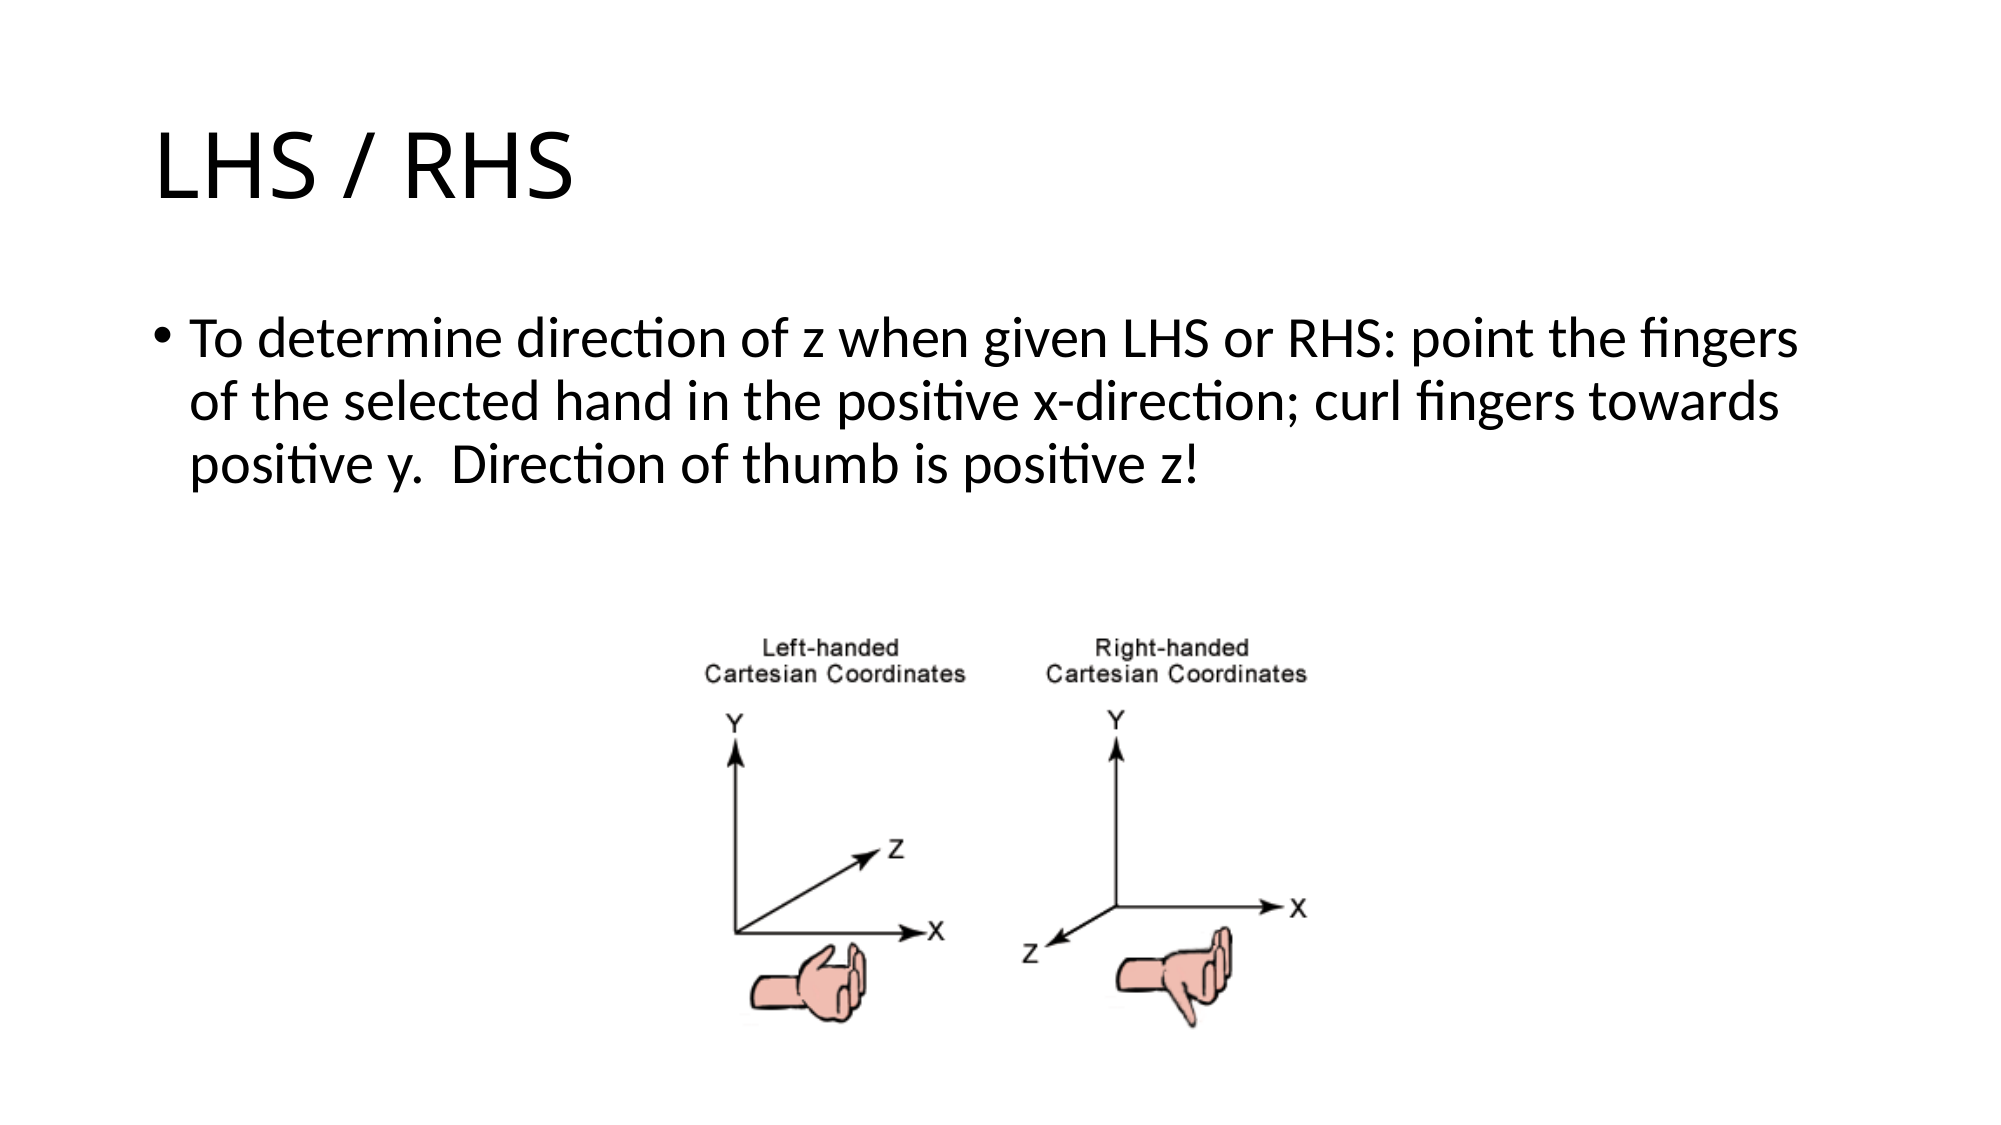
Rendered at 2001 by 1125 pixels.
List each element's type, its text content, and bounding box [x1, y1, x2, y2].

title LHS / RHS [137, 59, 1863, 278]
list To determine direction of z when given LHS or RHS: point the fingers of the selected hand in the positive x-direction; curl fingers towards positive y. Direction of thumb is positive z! [137, 299, 1863, 1014]
picture [698, 625, 1325, 1040]
